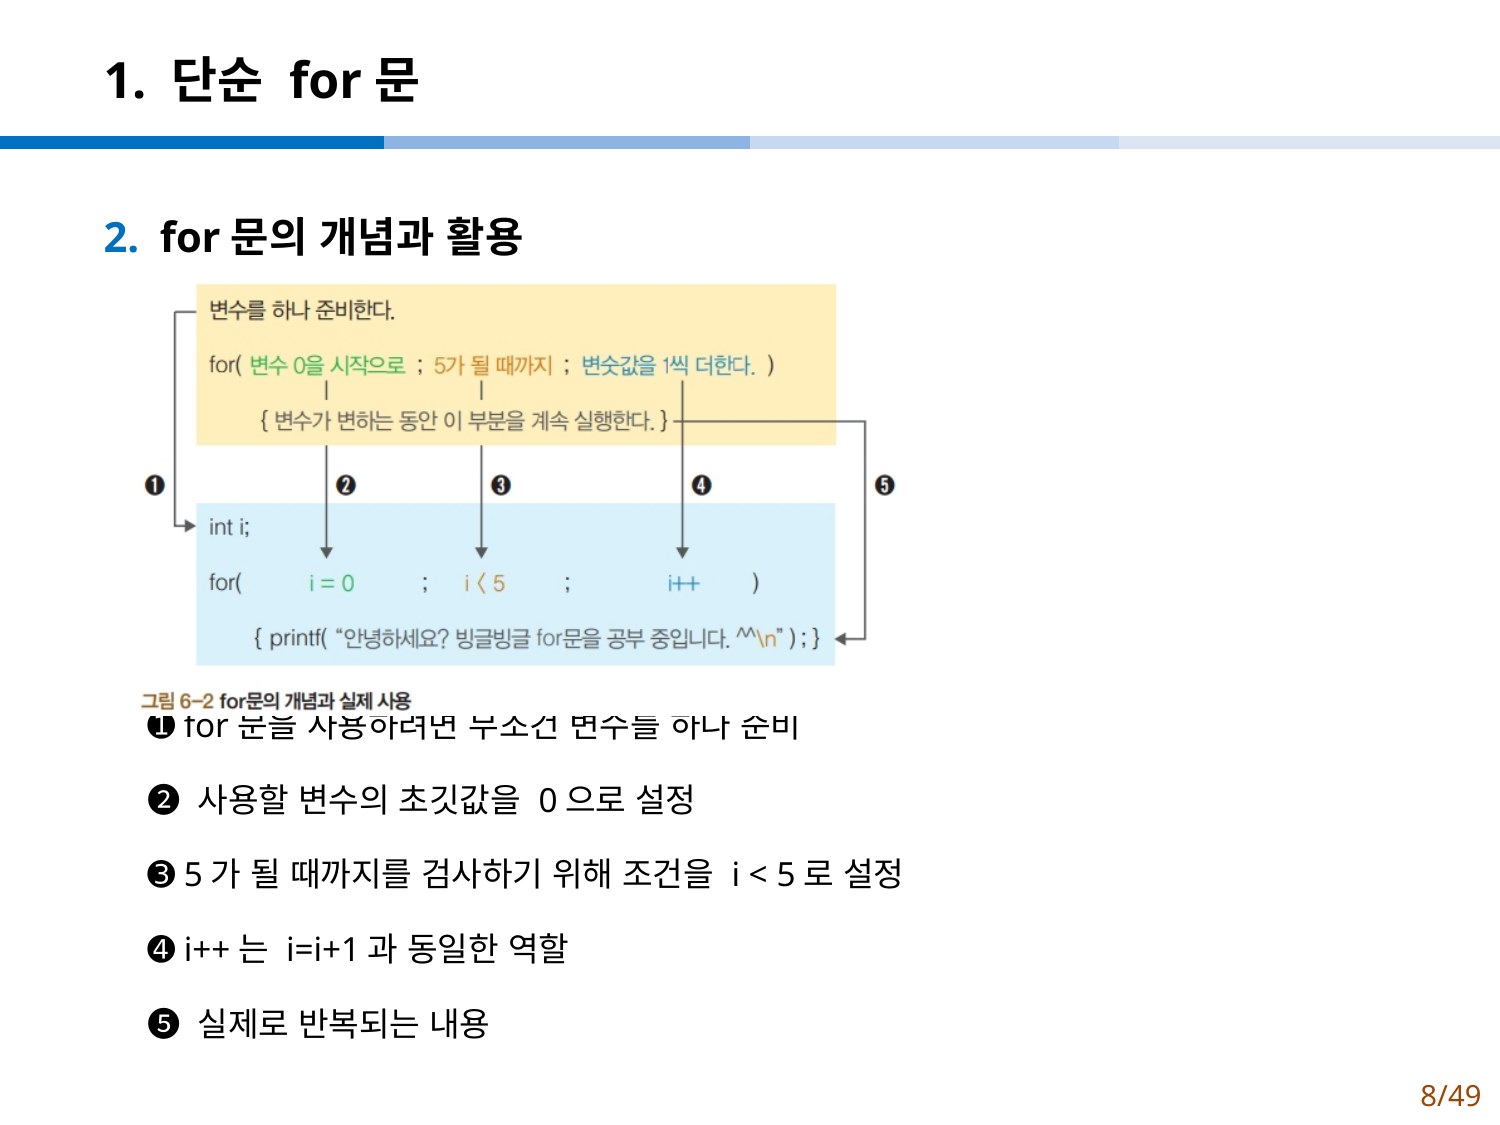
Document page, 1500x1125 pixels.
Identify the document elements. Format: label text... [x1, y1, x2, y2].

title 1. 단순 for문 [88, 32, 1330, 124]
list for문의 개념과 활용 ➊ for문을 사용하려면 무조건 변수를 하나 준비 ➋ 사용할 변수의 초깃값을 0으로 설정 ➌ 5가 될 때까지를 검사하기 위해 조건을 i < 5로 설정 ➍ i++는 i=i+1과 동일한 역할 ➎ 실제로 반복되는 내용 [88, 177, 1459, 1077]
picture [135, 278, 898, 716]
